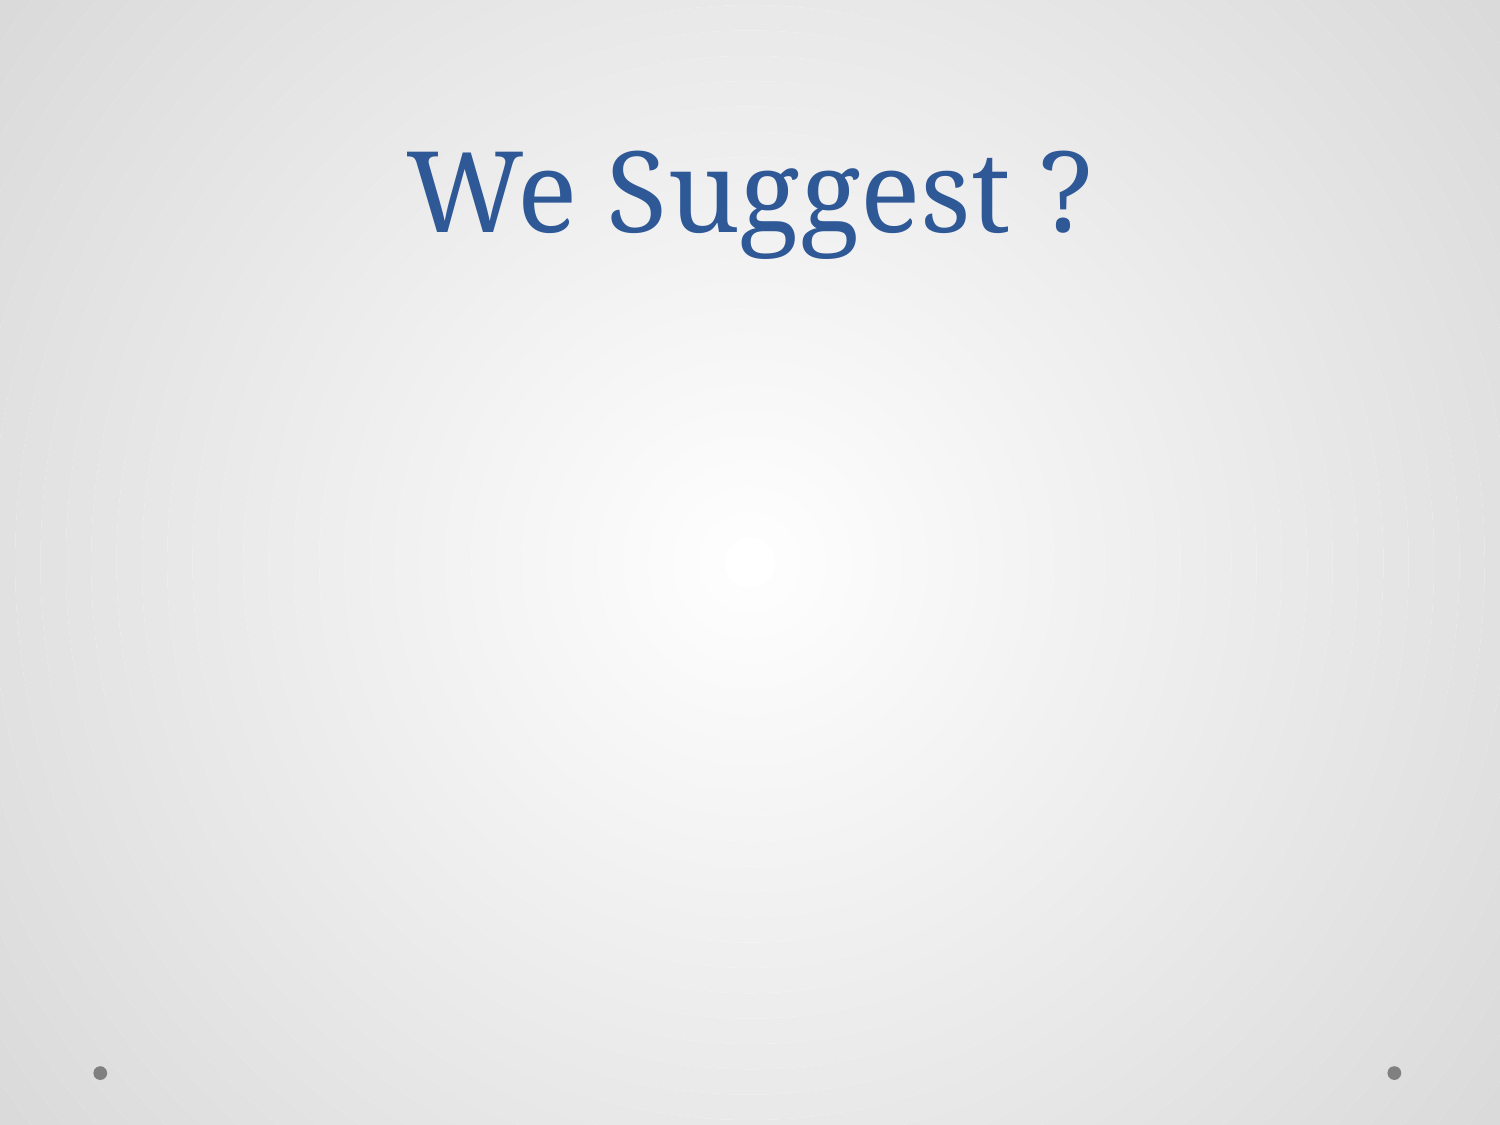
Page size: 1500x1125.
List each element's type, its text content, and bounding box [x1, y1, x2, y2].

title We Suggest ? [75, 0, 1425, 263]
